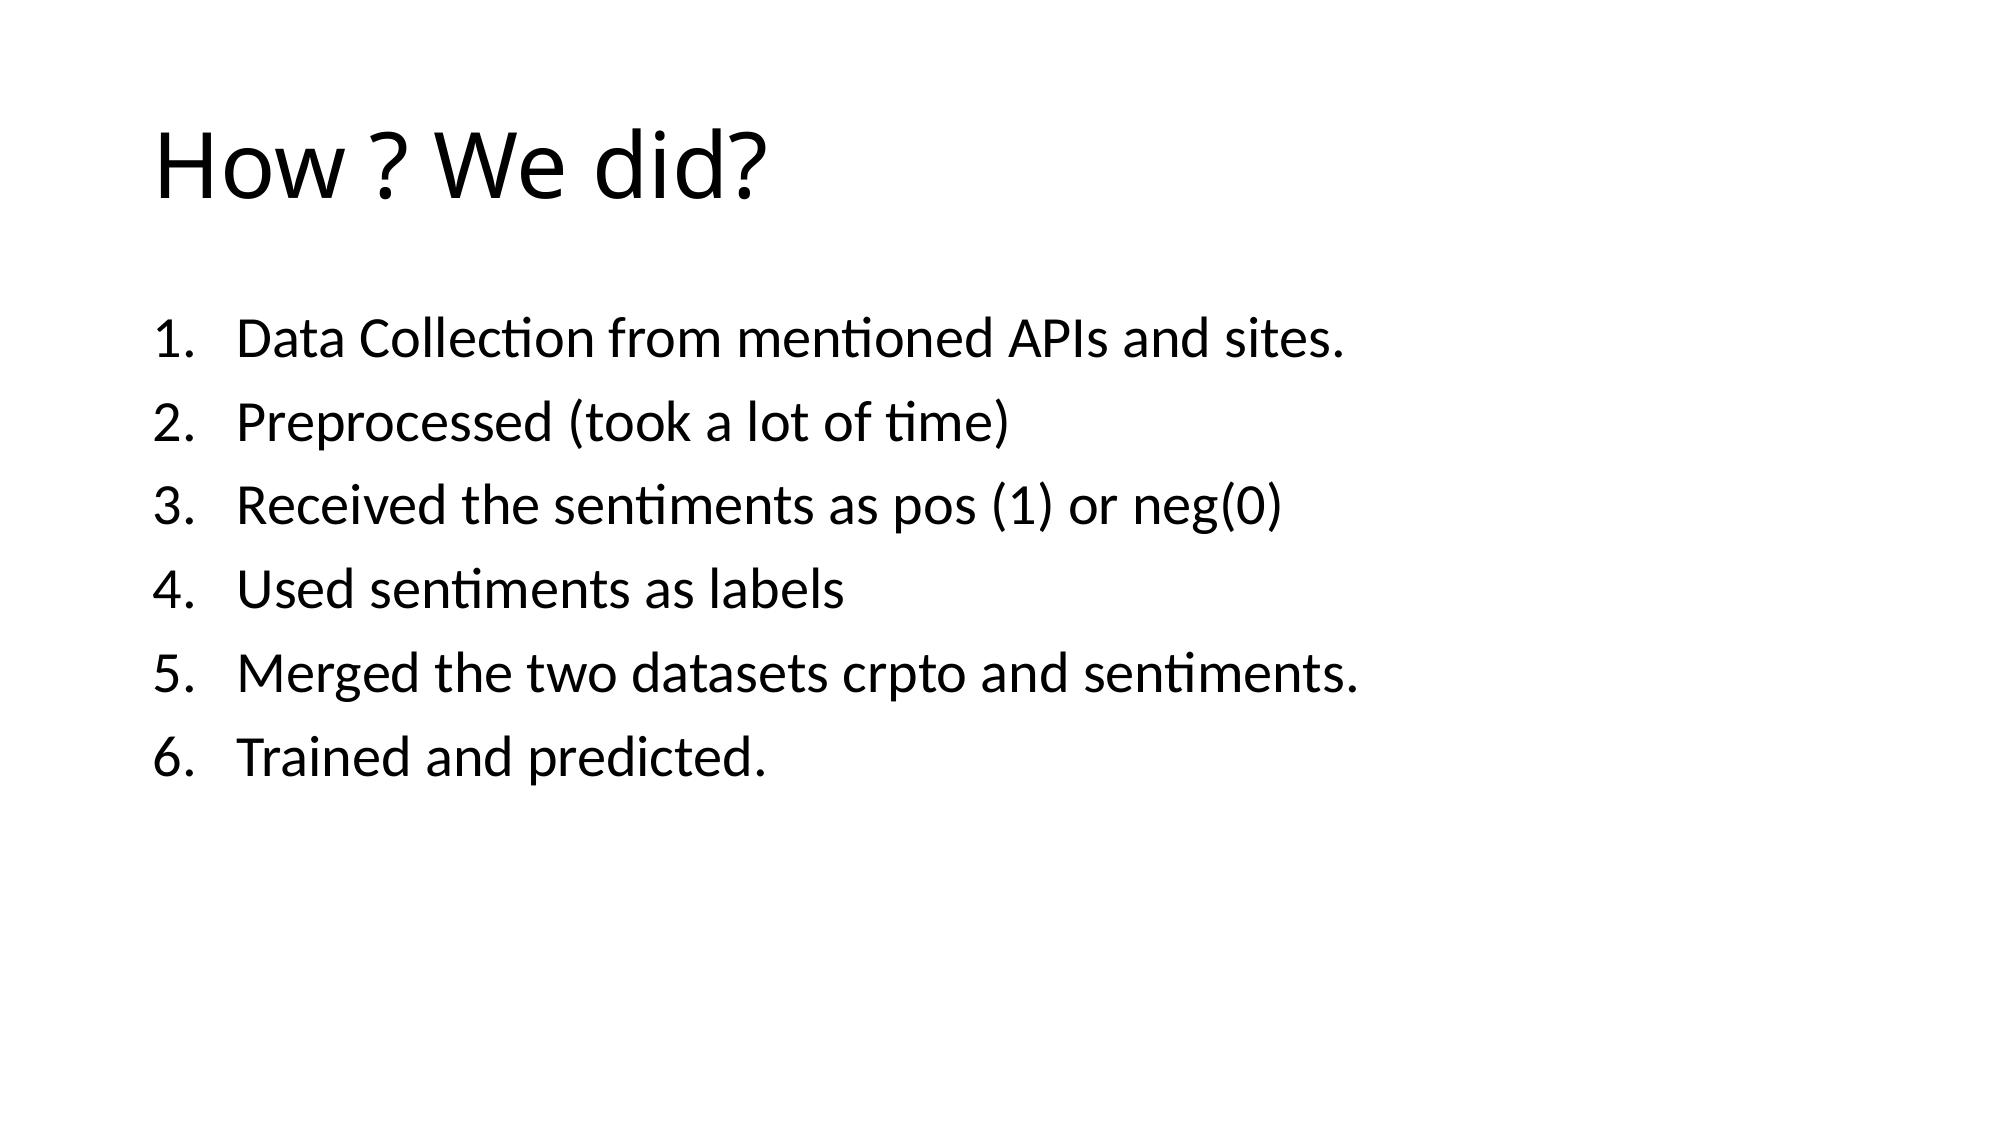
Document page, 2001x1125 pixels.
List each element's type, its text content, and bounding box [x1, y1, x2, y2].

title How ? We did? [137, 59, 1863, 278]
list Data Collection from mentioned APIs and sites. Preprocessed (took a lot of time) Received the sentiments as pos (1) or neg(0) Used sentiments as labels Merged the two datasets crpto and sentiments. Trained and predicted. [137, 299, 1798, 1014]
